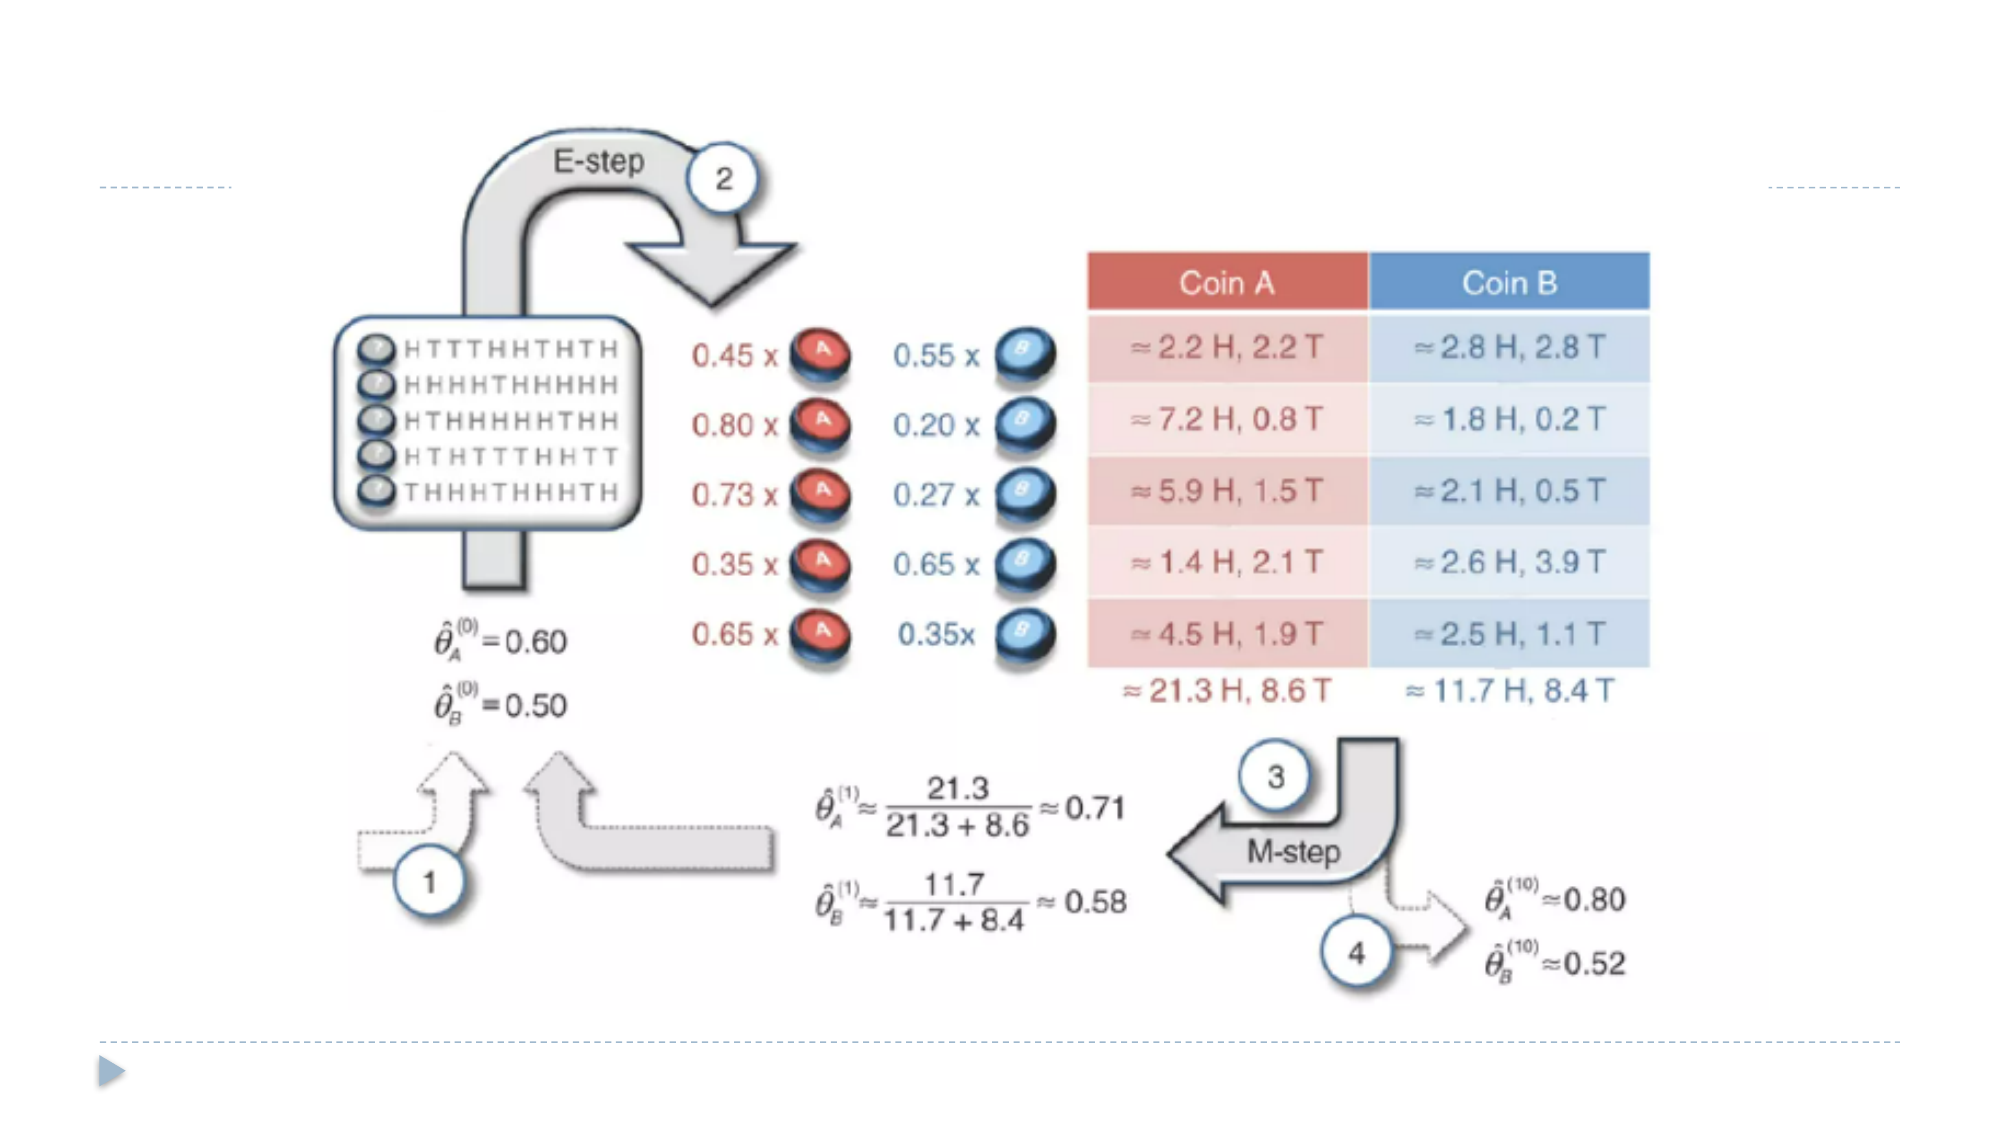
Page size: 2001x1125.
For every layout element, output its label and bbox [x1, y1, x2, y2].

picture [230, 110, 1769, 1011]
